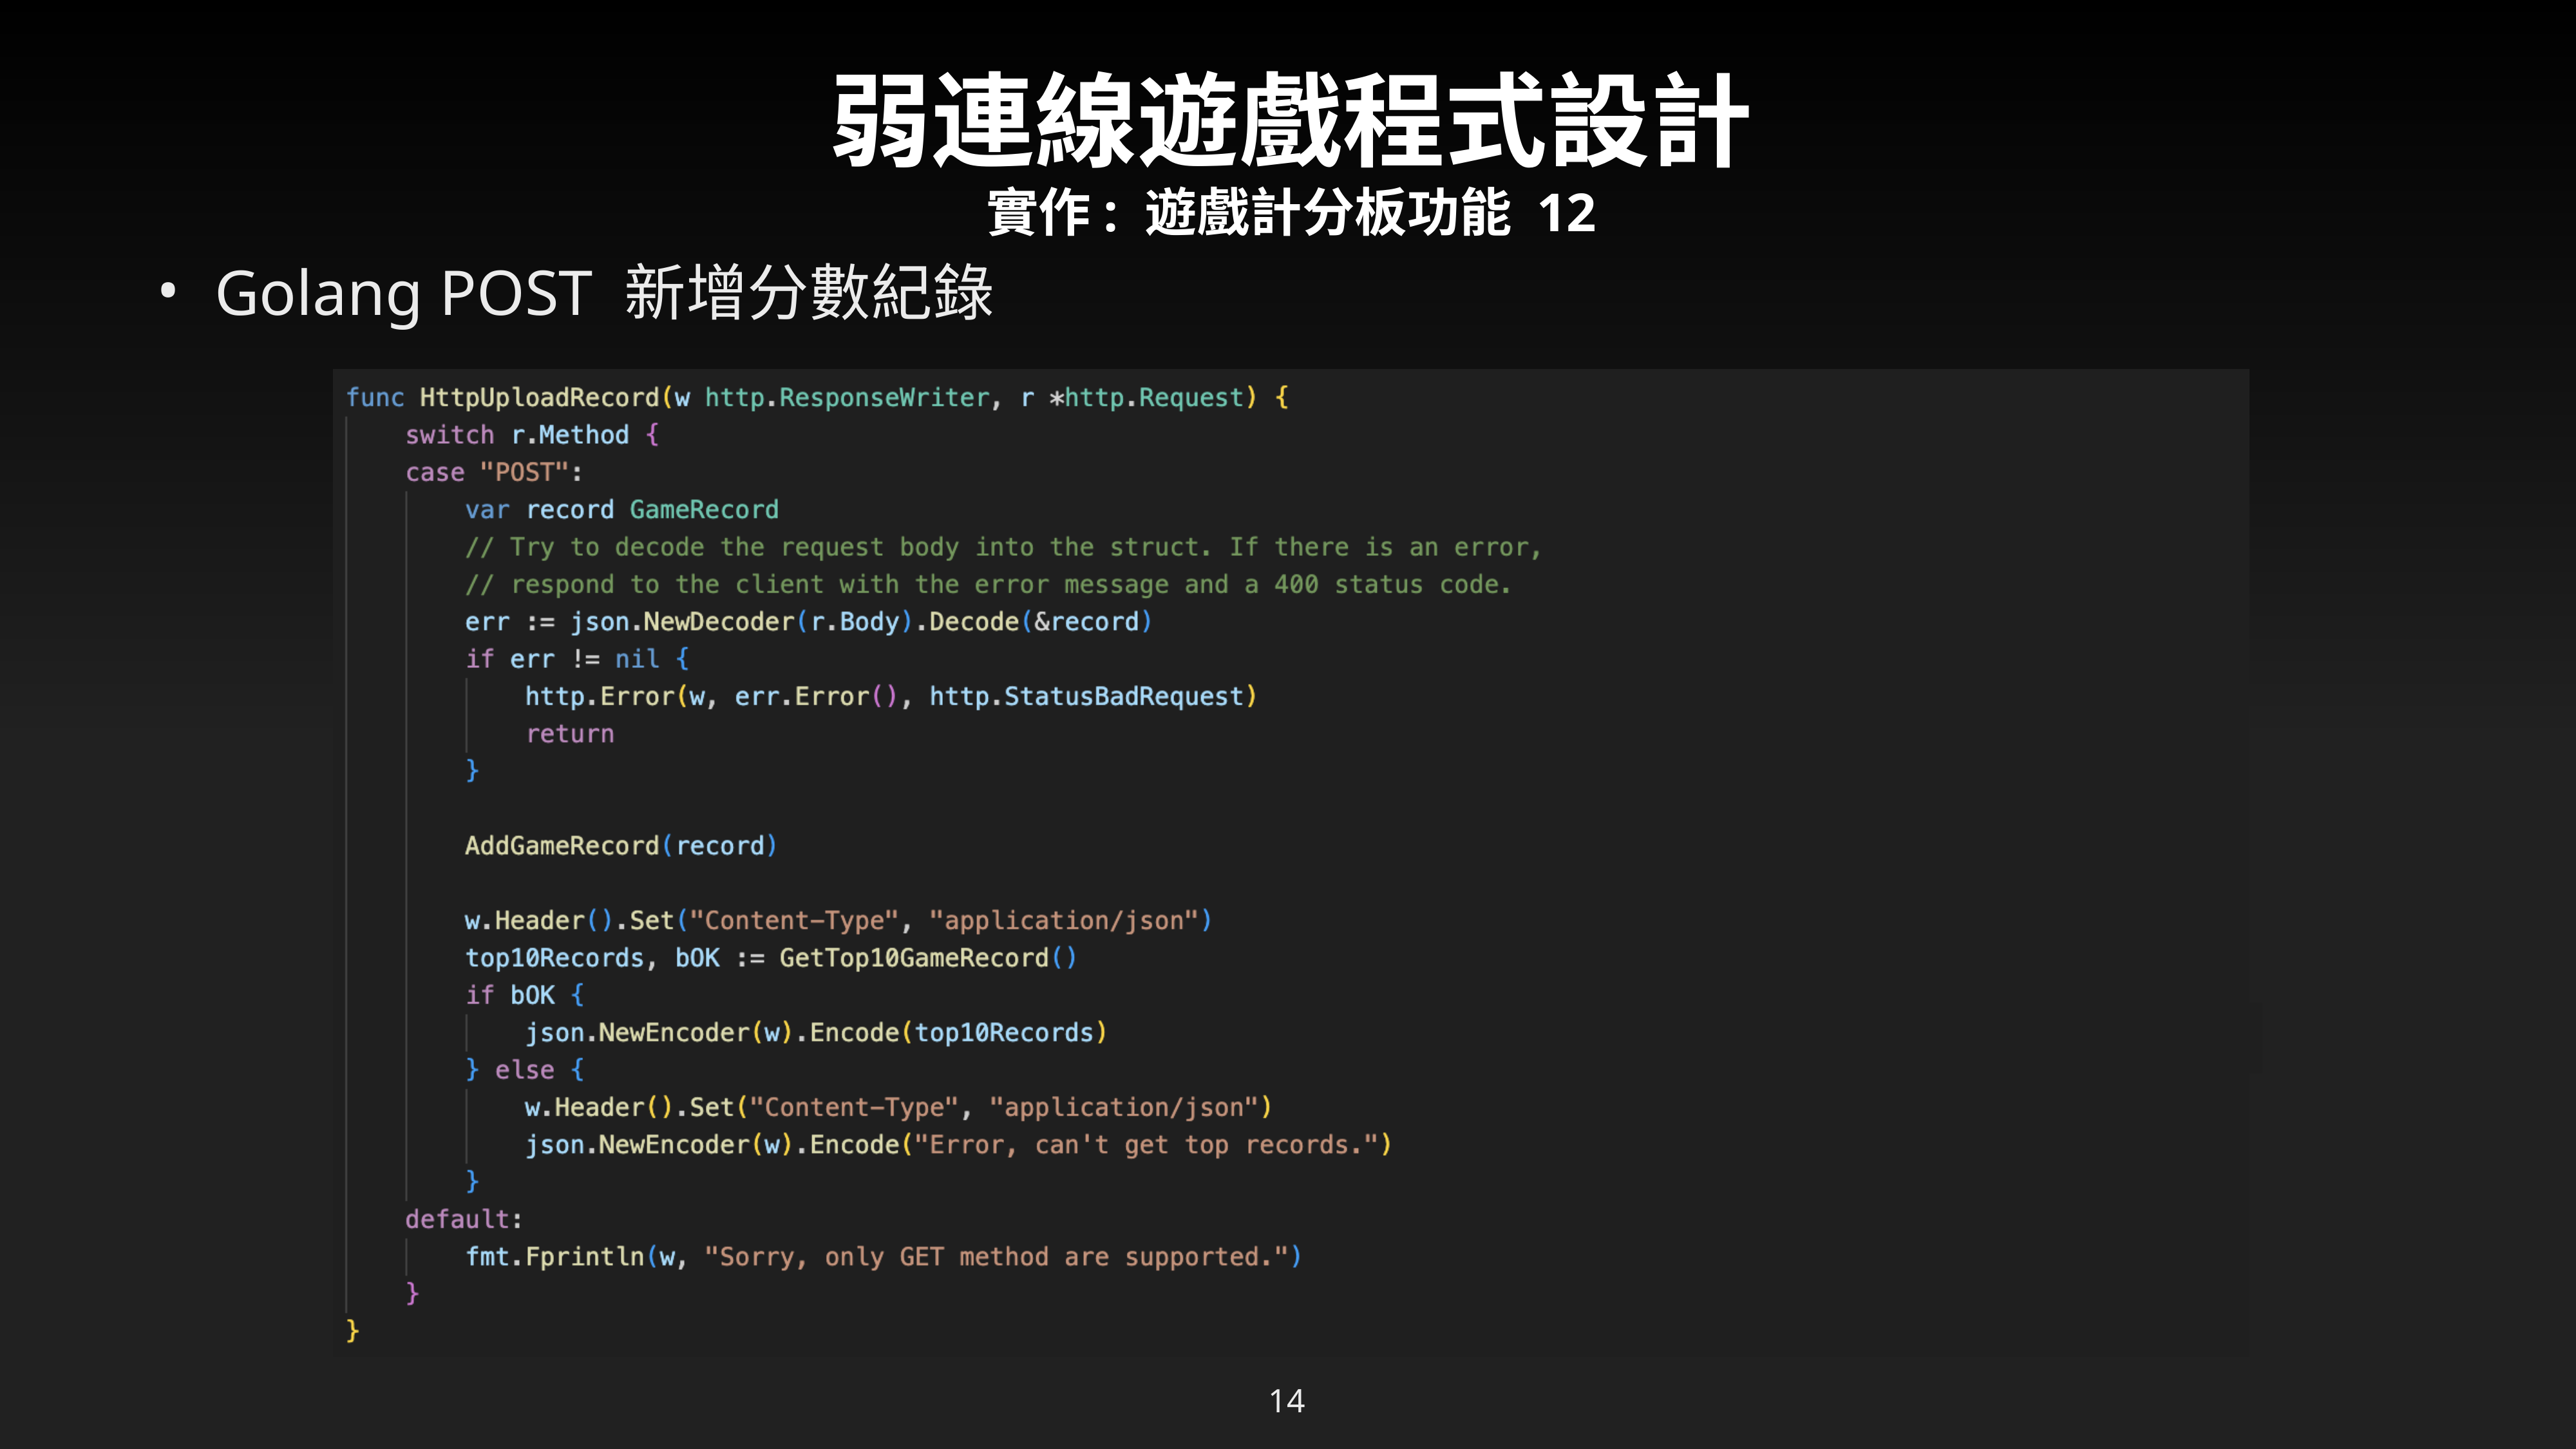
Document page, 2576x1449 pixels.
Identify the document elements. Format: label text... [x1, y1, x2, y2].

slide_number ‹#› [1263, 1364, 1311, 1449]
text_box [333, 369, 2263, 1357]
list Golang POST 新增分數紀錄 [151, 268, 2426, 851]
title 弱連線遊戲程式設計 實作: 遊戲計分板功能 12 [154, 35, 2429, 263]
